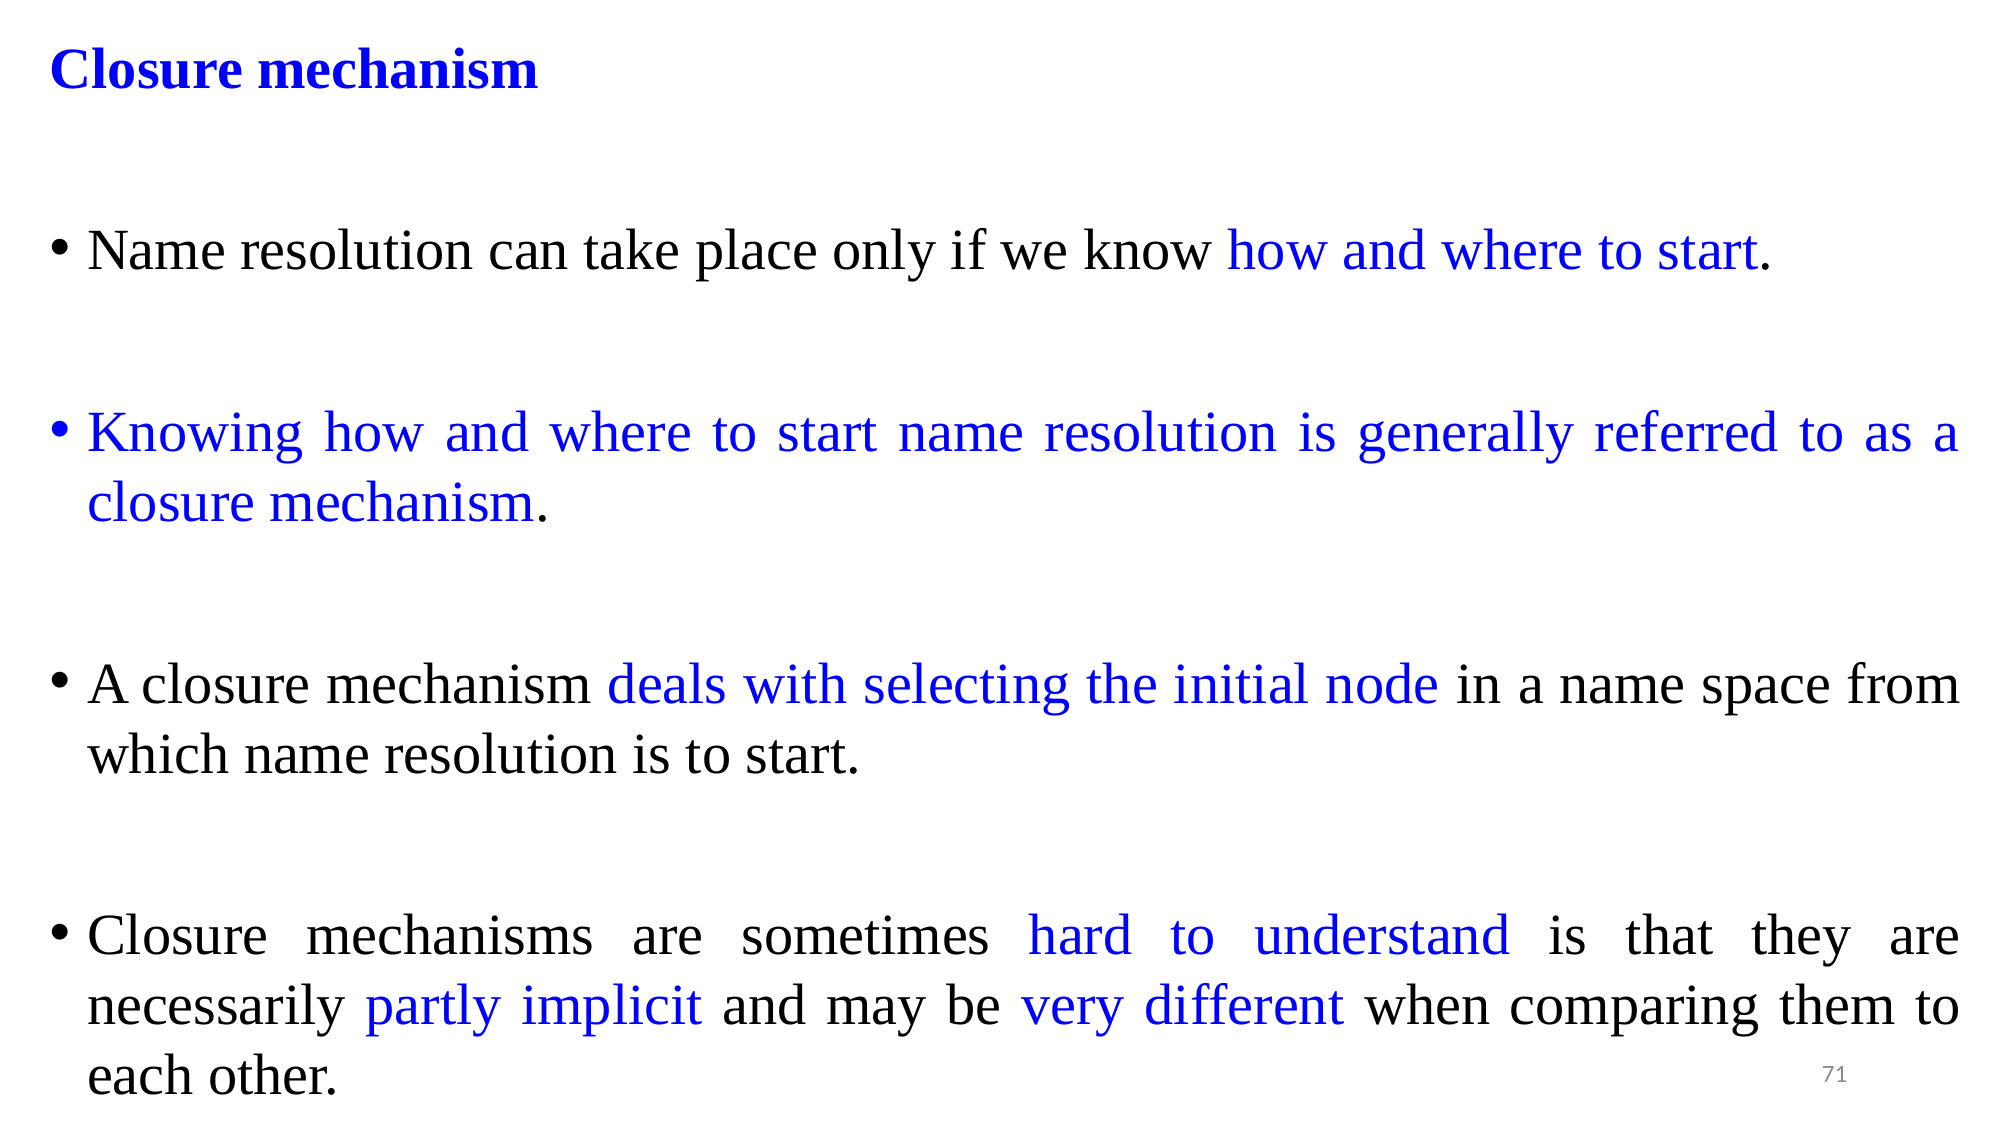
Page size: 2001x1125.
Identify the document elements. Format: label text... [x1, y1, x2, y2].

list Closure mechanism Name resolution can take place only if we know how and where to start. Knowing how and where to start name resolution is generally referred to as a closure mechanism. A closure mechanism deals with selecting the initial node in a name space from which name resolution is to start. Closure mechanisms are sometimes hard to understand is that they are necessarily partly implicit and may be very different when comparing them to each other. [34, 22, 1976, 1103]
slide_number 71 [1412, 1042, 1863, 1103]
